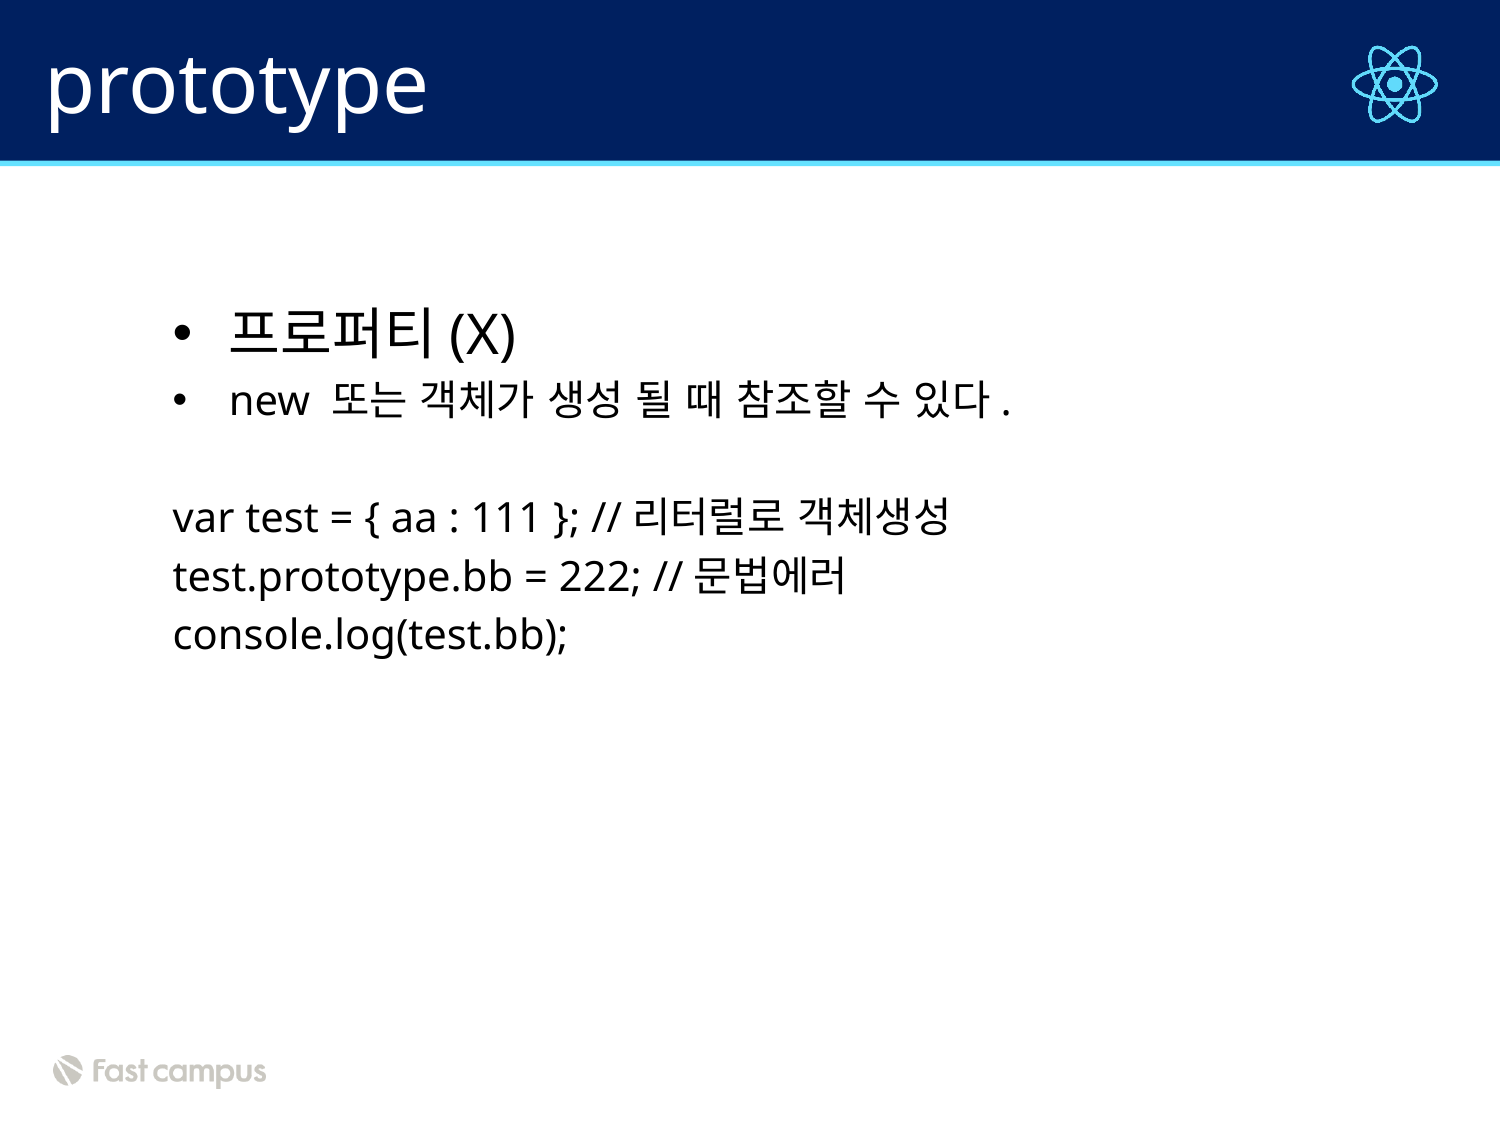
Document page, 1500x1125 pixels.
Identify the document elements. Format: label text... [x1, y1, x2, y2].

title prototype [29, 0, 1380, 175]
picture [1380, 36, 1444, 135]
list 프로퍼티(X) new 또는 객체가 생성 될 때 참조할 수 있다. var test = { aa : 111 }; //리터럴로 객체생성 test.prototype.bb = 222; //문법에러 console.log(test.bb); [157, 290, 1343, 953]
